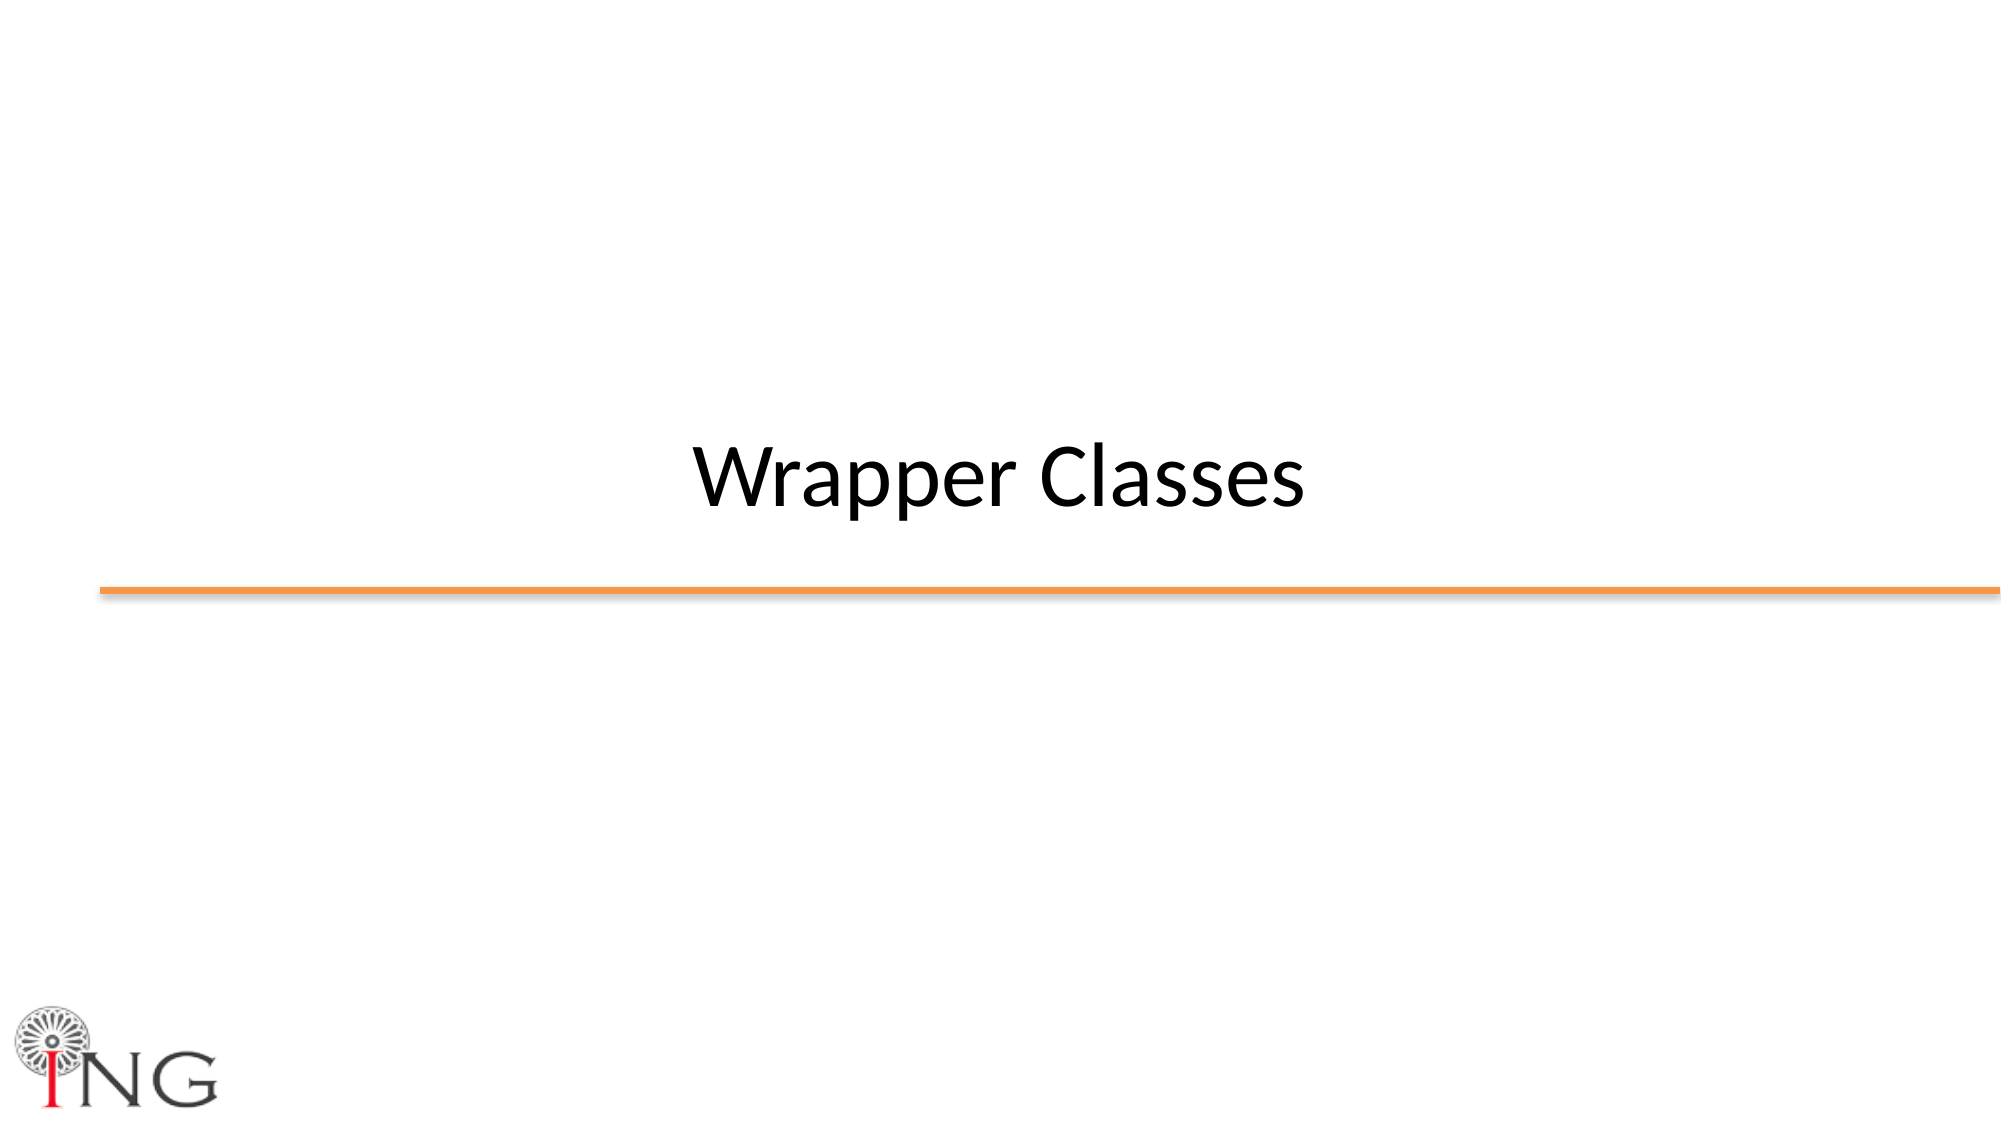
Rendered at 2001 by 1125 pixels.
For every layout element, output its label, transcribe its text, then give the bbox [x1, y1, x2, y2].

title Wrapper Classes [150, 349, 1850, 591]
picture [0, 987, 244, 1125]
